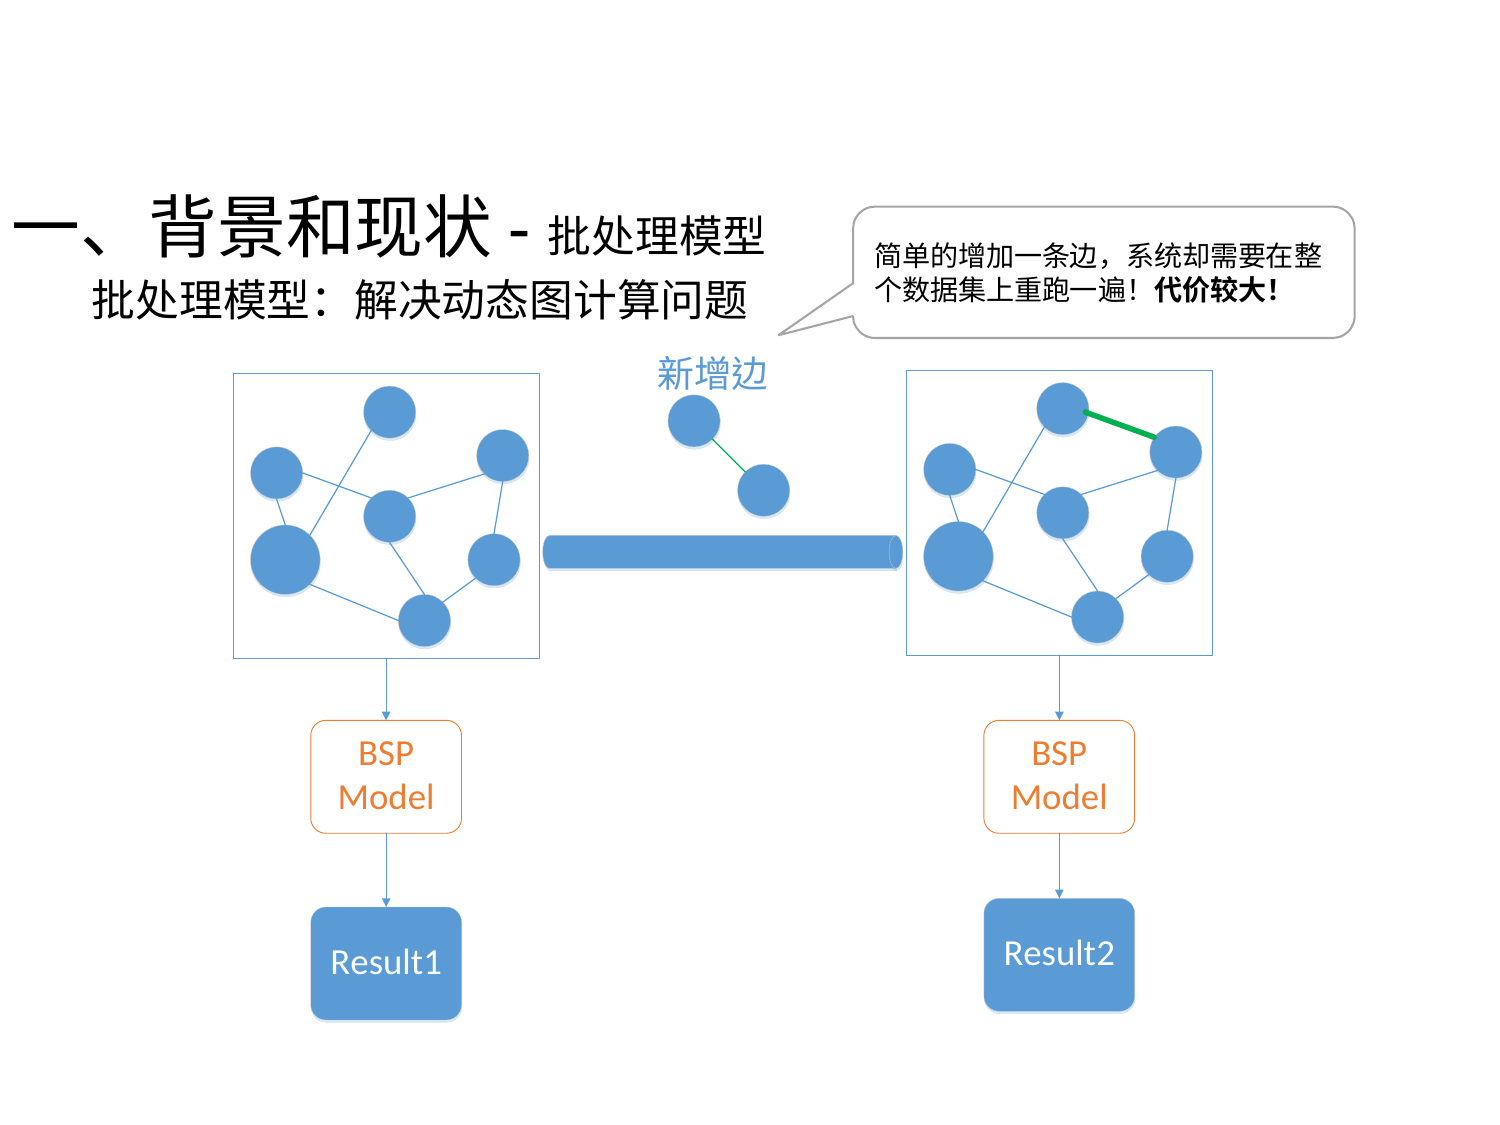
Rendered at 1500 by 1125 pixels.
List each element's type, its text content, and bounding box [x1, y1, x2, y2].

text_box 批处理模型：解决动态图计算问题 [77, 284, 793, 333]
text_box 简单的增加一条边，系统却需要在整个数据集上重跑一遍！代价较大！ [777, 205, 1356, 340]
picture [231, 344, 1215, 1028]
text_box 一、背景和现状-批处理模型 [0, 177, 1294, 284]
